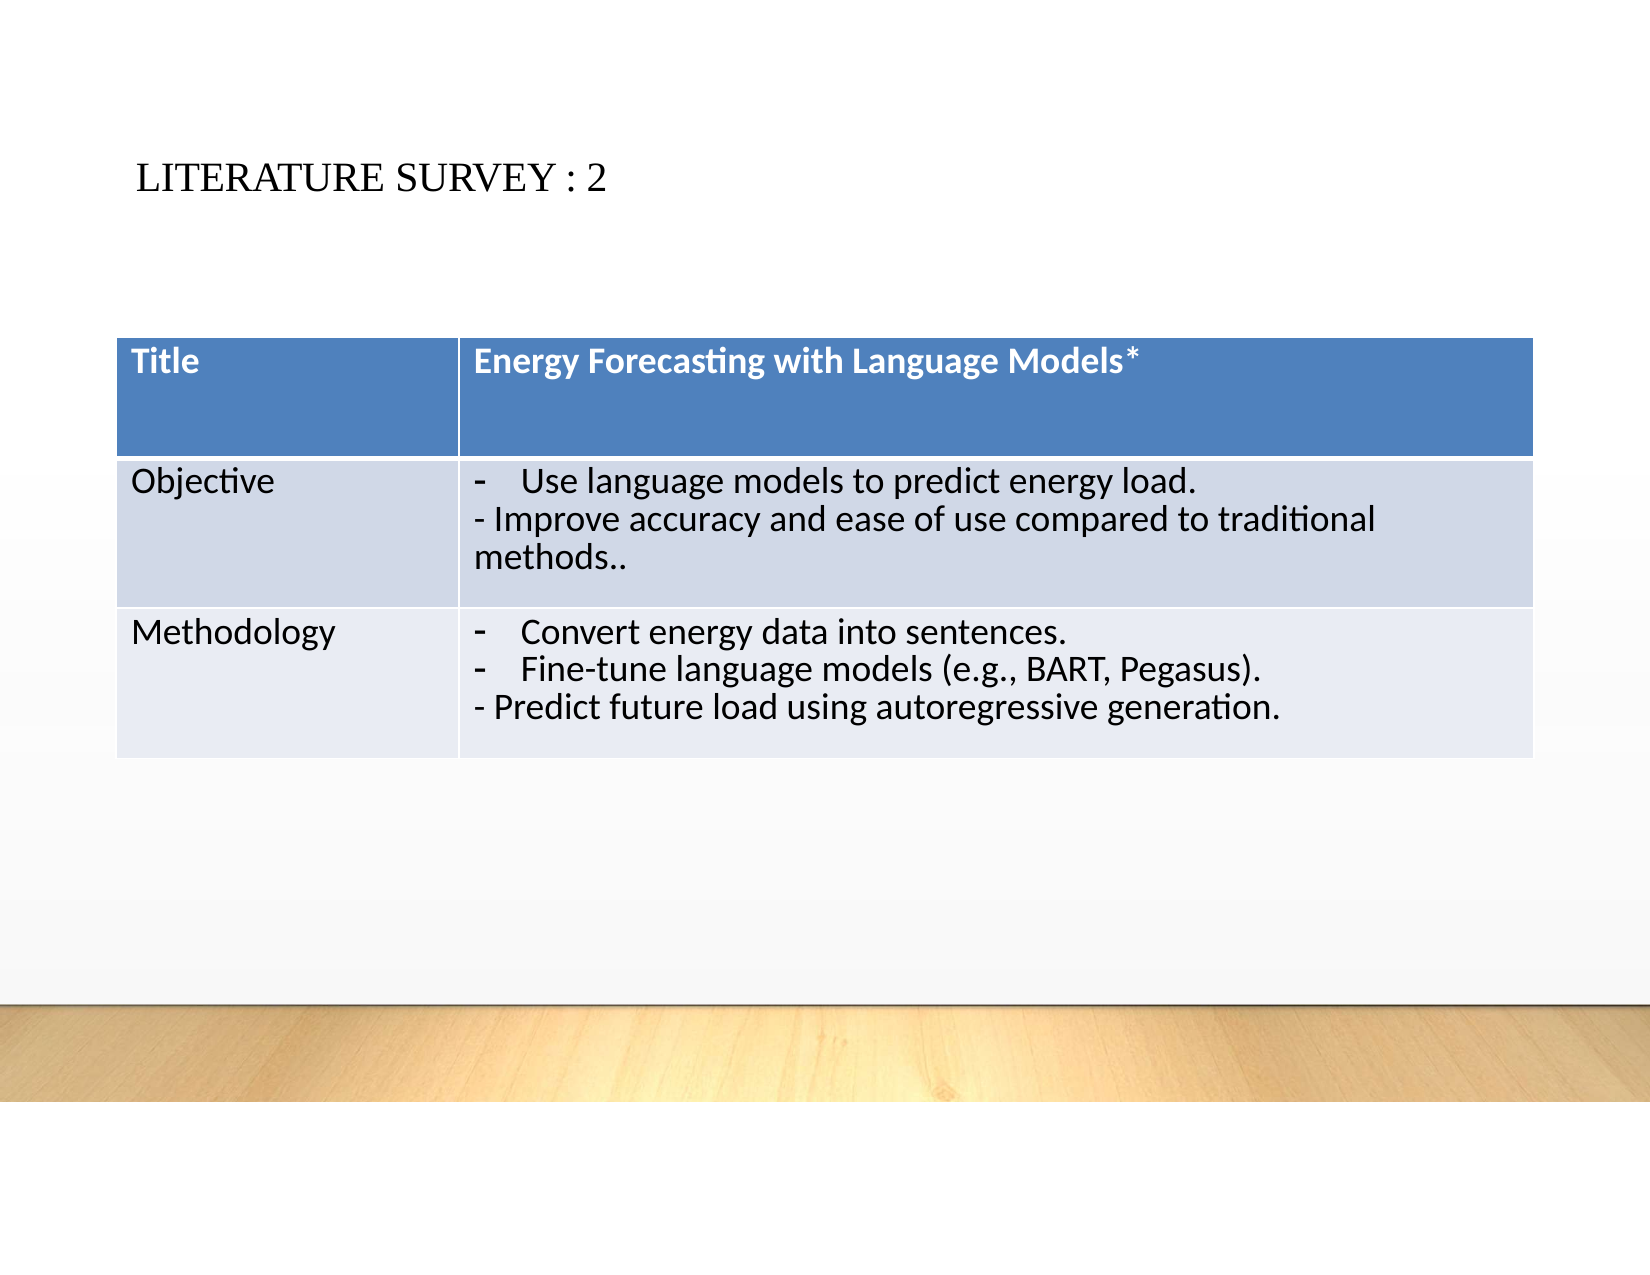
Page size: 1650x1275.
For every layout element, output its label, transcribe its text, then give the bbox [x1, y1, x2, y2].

table_cell Objective [117, 461, 458, 607]
picture [0, 445, 1650, 1102]
table_header Energy Forecasting with Language Models* [460, 338, 1533, 456]
table_cell Convert energy data into sentences. Fine-tune language models (e.g., BART, Pegasus). - Predict future load using autoregressive generation. [460, 609, 1533, 758]
table_cell Methodology [117, 609, 458, 758]
text_box LITERATURE SURVEY : 2 [87, 137, 689, 201]
table_cell Use language models to predict energy load. - Improve accuracy and ease of use compared to traditional methods.. [460, 461, 1533, 607]
table_header Title [117, 338, 458, 456]
